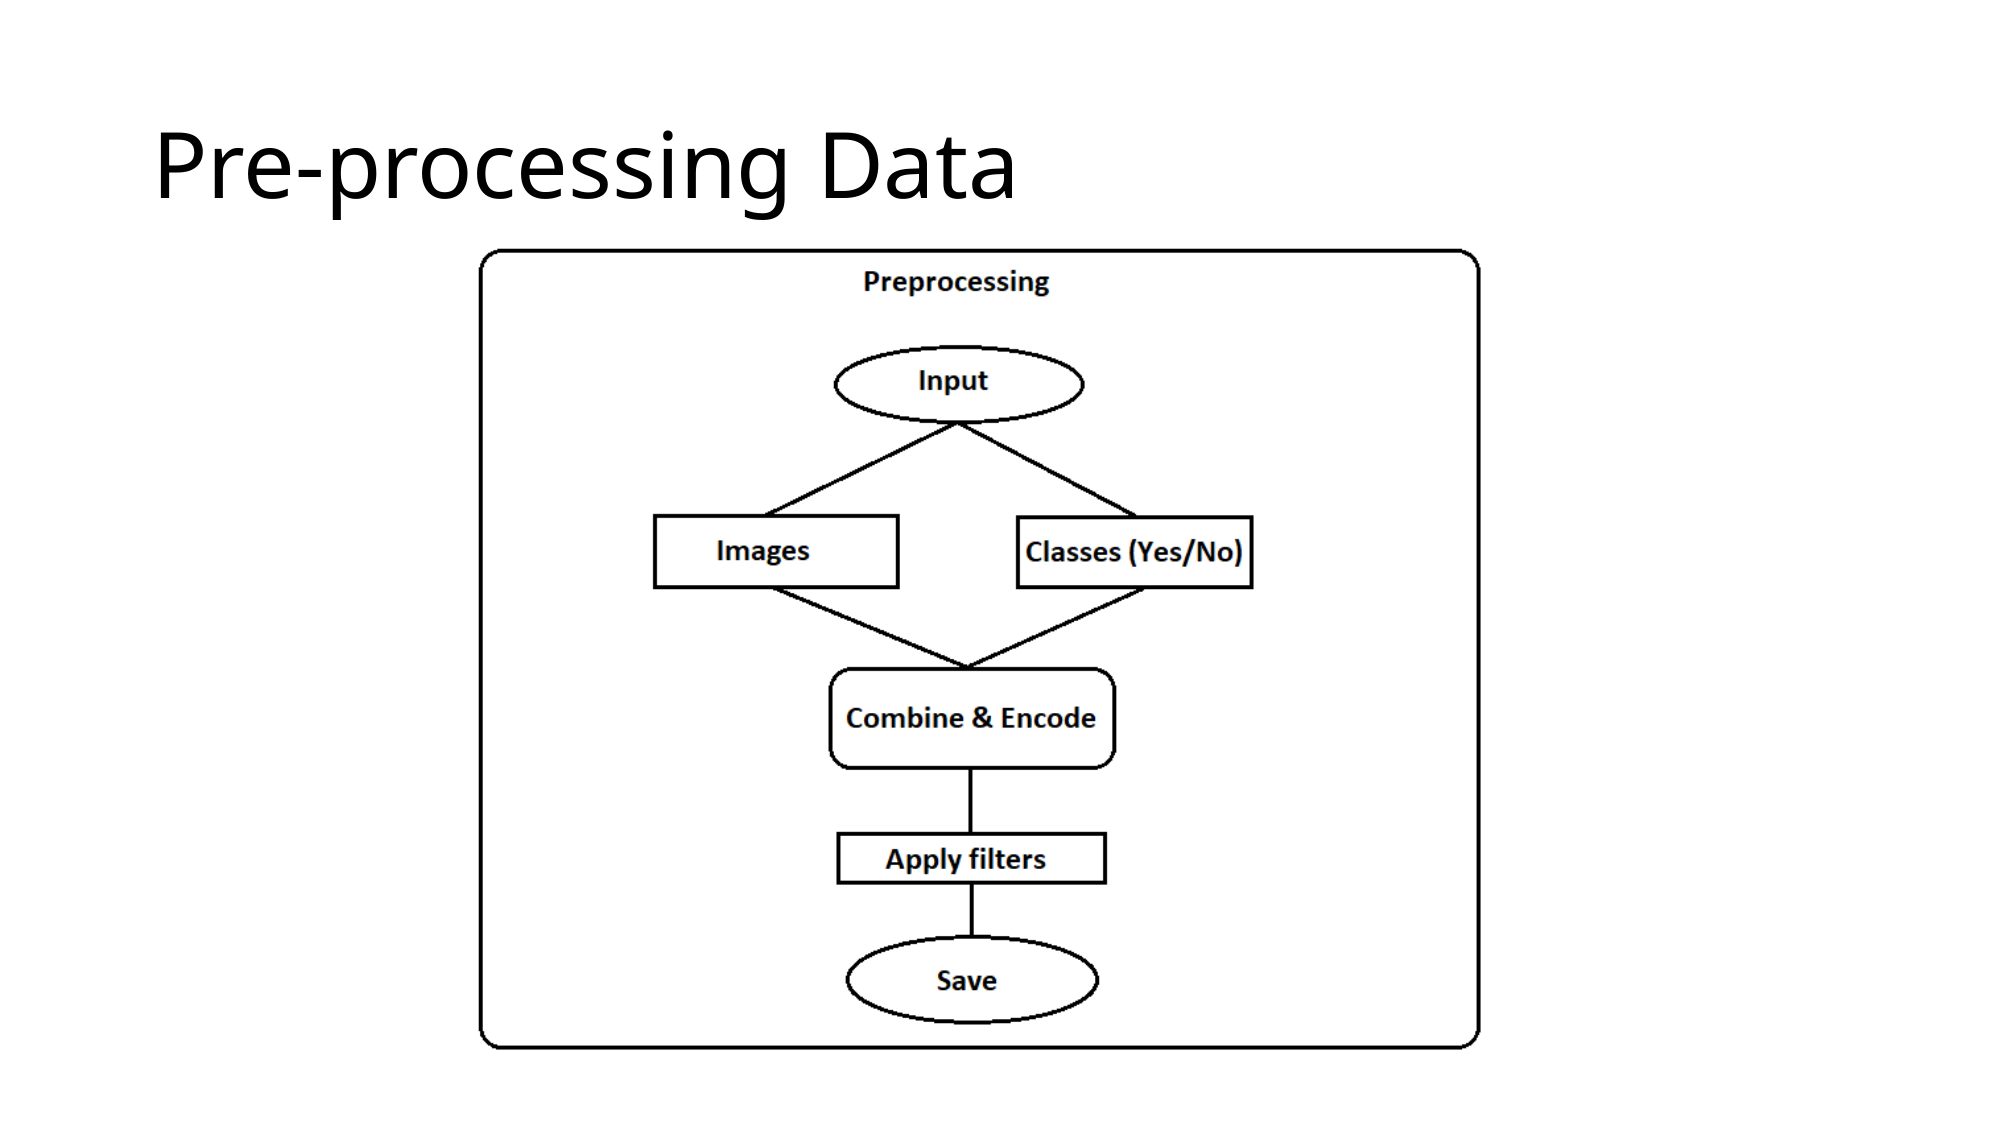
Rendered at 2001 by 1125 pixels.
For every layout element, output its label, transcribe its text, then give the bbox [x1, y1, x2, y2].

title Pre-processing Data [137, 59, 1863, 278]
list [475, 245, 1486, 1055]
